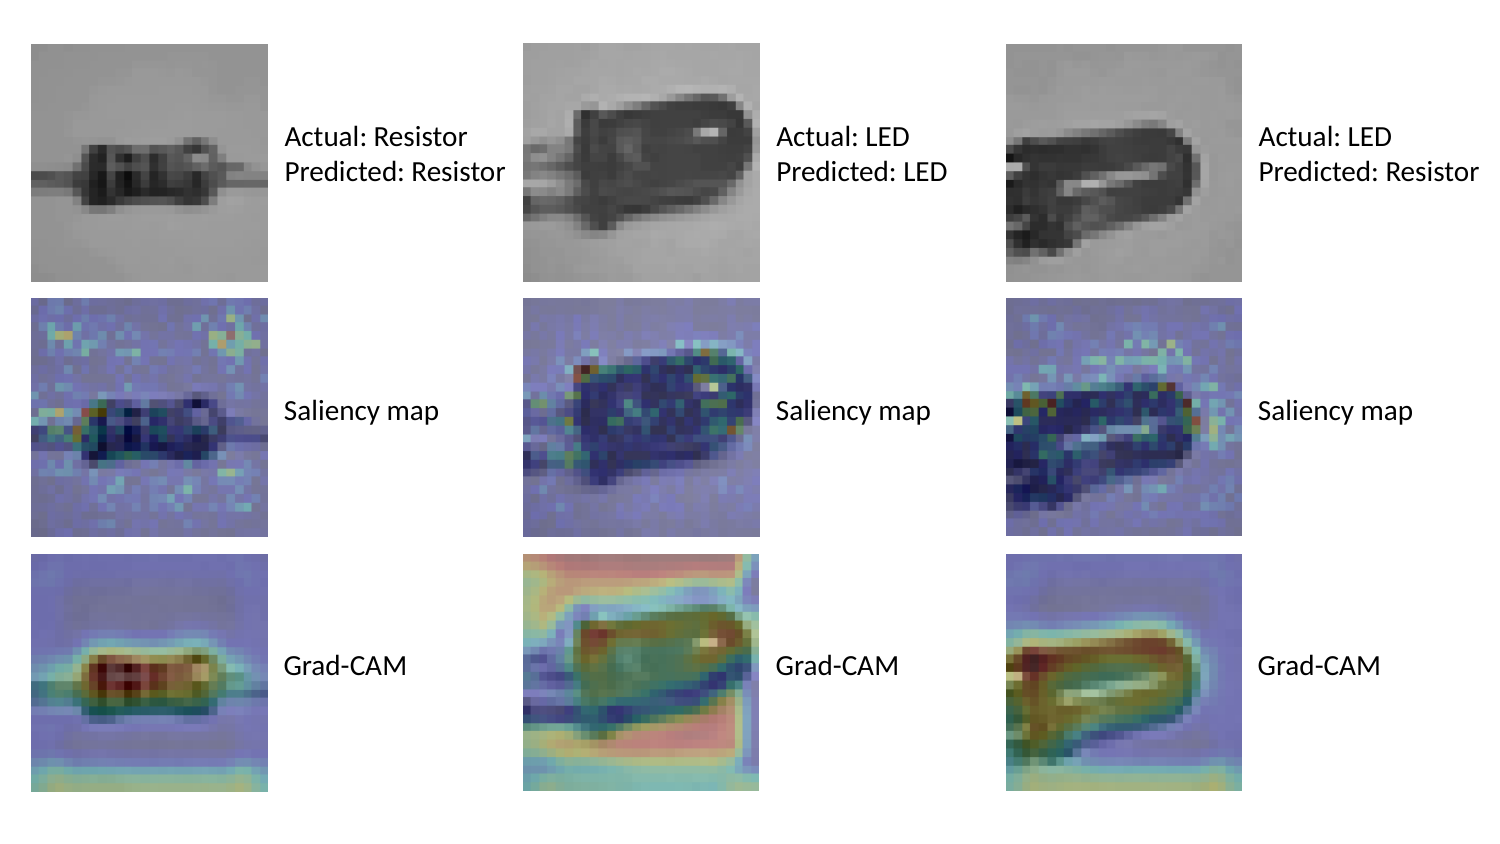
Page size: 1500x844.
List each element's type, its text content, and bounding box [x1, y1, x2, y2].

picture [522, 43, 760, 282]
picture [522, 553, 759, 791]
text_box Grad-CAM [1246, 639, 1397, 689]
picture [1006, 298, 1242, 536]
text_box Saliency map [1246, 384, 1429, 434]
text_box Saliency map [763, 384, 947, 434]
text_box Actual: LED Predicted: LED [763, 109, 963, 195]
picture [1006, 44, 1242, 282]
picture [31, 298, 269, 537]
text_box Grad-CAM [274, 639, 423, 689]
text_box Saliency map [274, 384, 455, 434]
text_box Actual: Resistor Predicted: Resistor [272, 109, 517, 195]
picture [31, 553, 269, 792]
picture [1006, 553, 1242, 791]
text_box Actual: LED Predicted: Resistor [1246, 109, 1495, 195]
picture [522, 298, 760, 537]
text_box Grad-CAM [763, 639, 915, 689]
picture [31, 44, 268, 282]
